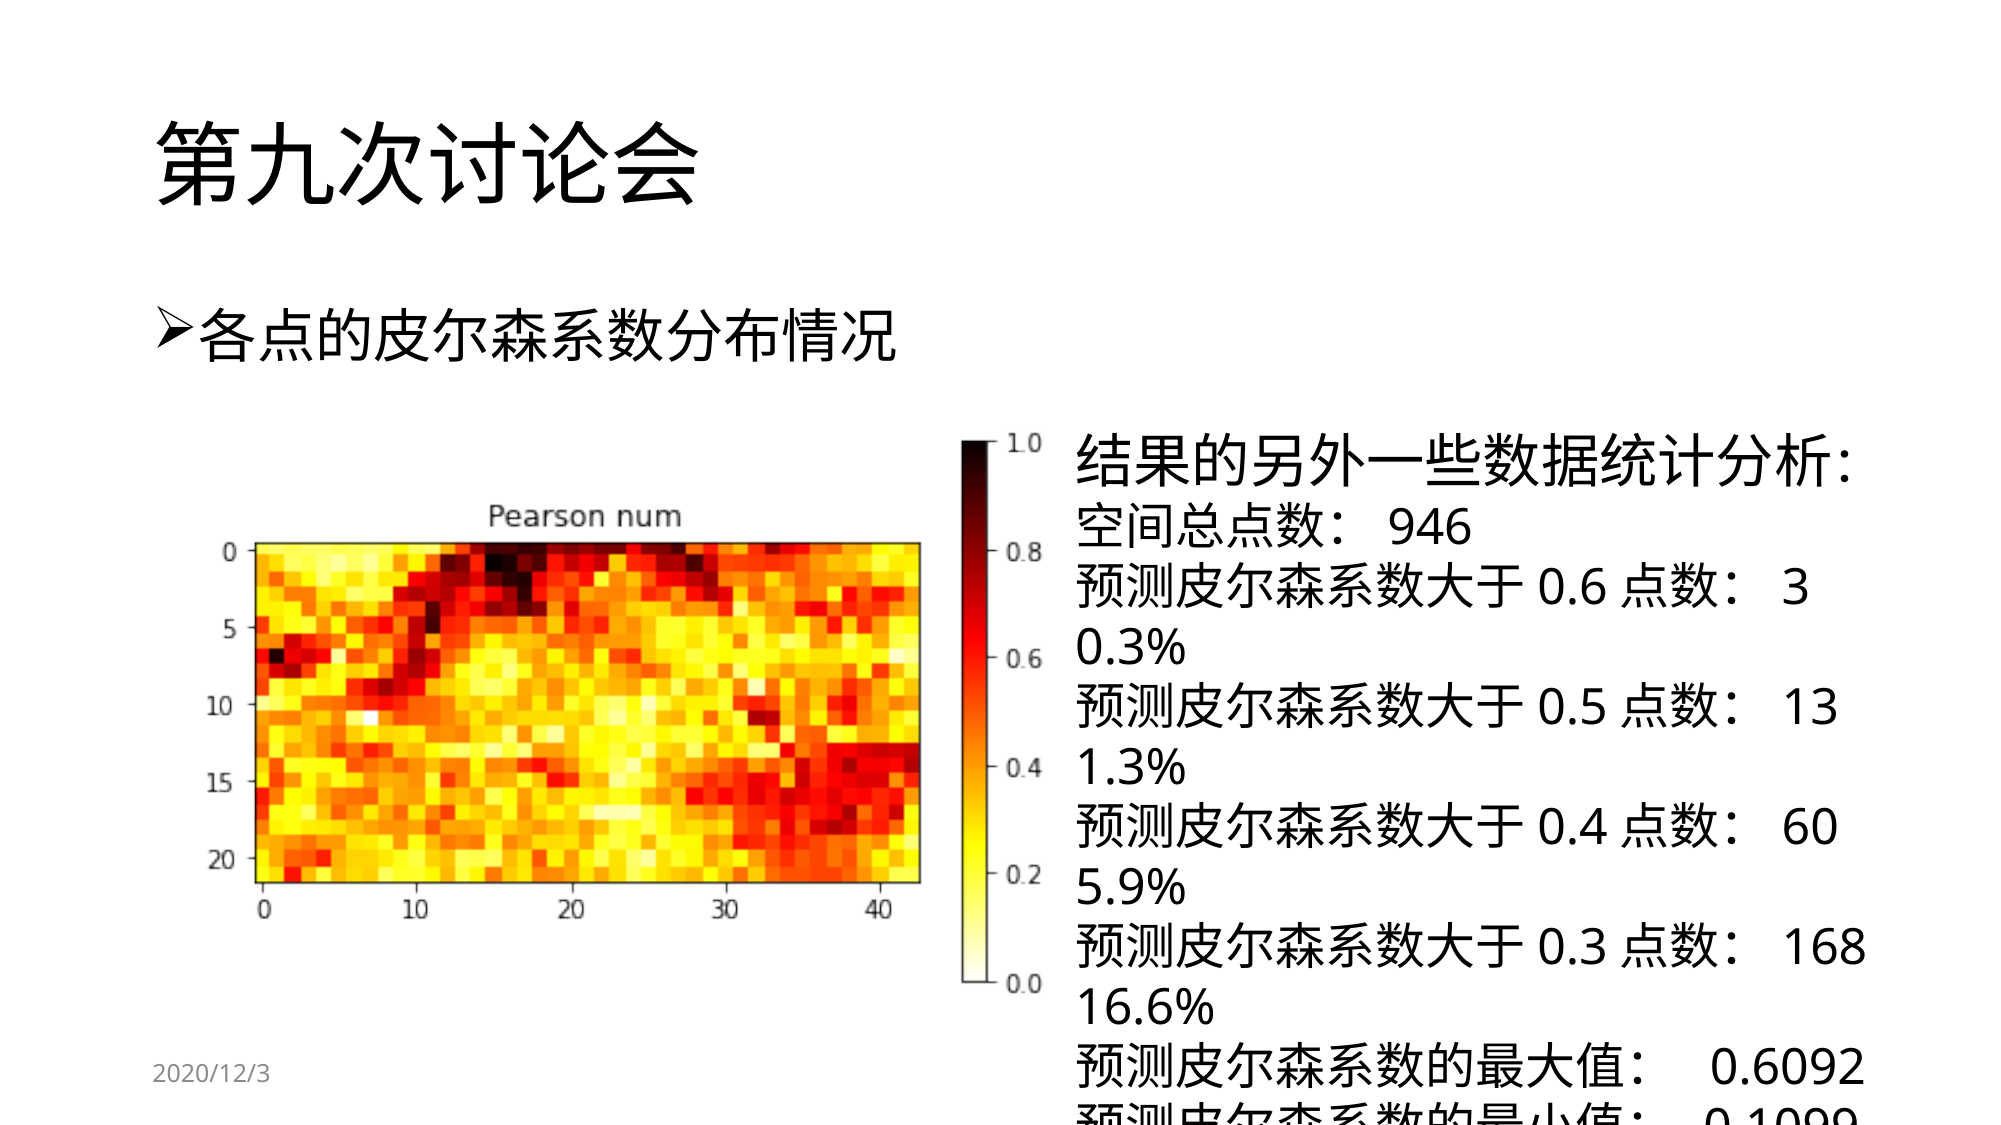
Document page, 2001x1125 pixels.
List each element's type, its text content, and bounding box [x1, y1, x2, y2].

picture [188, 416, 1061, 1014]
title 第九次讨论会 [137, 59, 1863, 278]
list 各点的皮尔森系数分布情况 [137, 299, 1863, 1014]
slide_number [137, 1042, 588, 1103]
text_box 结果的另外一些数据统计分析： 空间总点数：946 预测皮尔森系数大于0.6点数：3 0.3% 预测皮尔森系数大于0.5点数：13 1.3% 预测皮尔森系数大于0.4点数：60 5.9% 预测皮尔森系数大于0.3点数：168 16.6% 预测皮尔森系数的最大值： 0.6092 预测皮尔森系数的最小值：-0.1099 [1060, 417, 1976, 1125]
